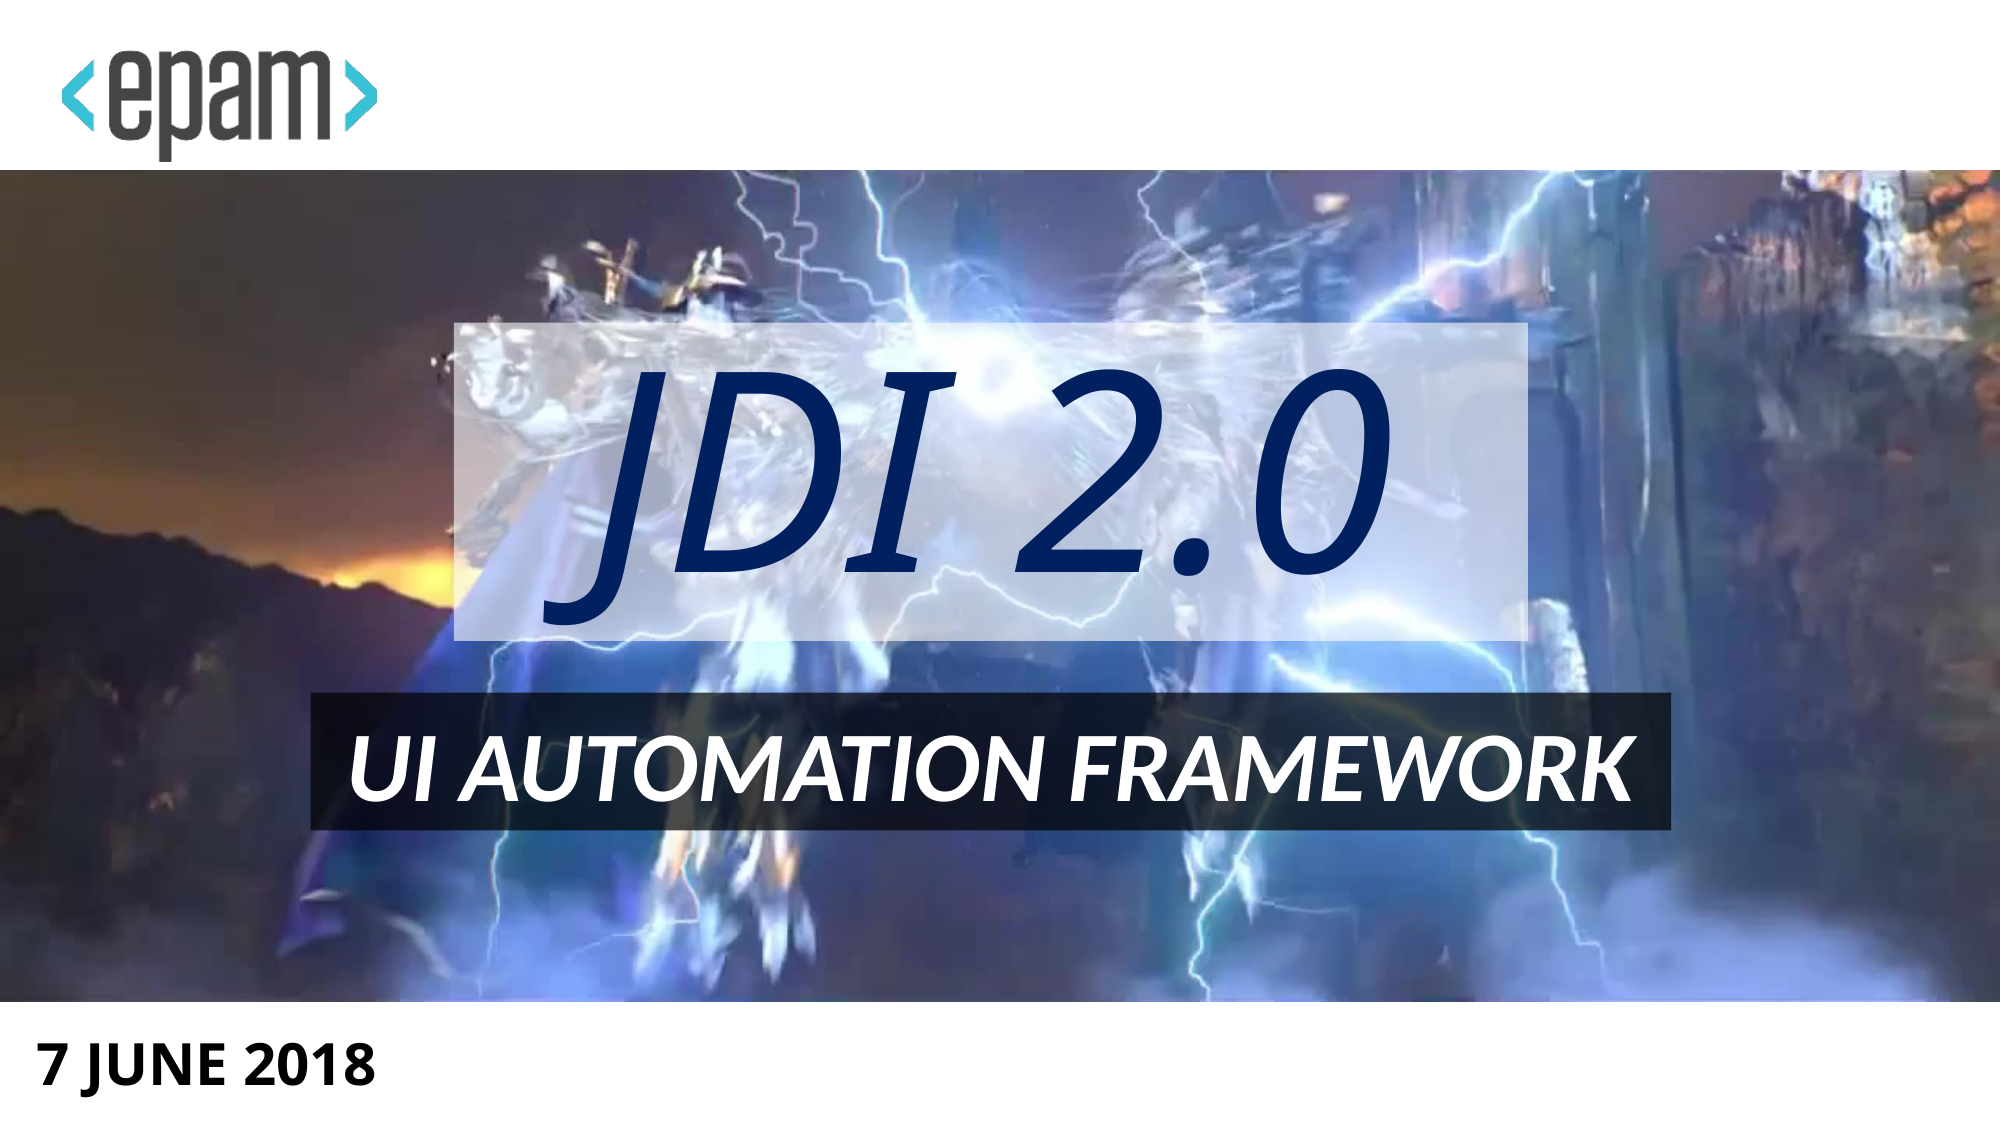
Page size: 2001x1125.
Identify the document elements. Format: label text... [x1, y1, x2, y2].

text_box JDI 2.0 [453, 322, 1528, 641]
picture [0, 21, 2000, 1002]
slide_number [21, 1020, 556, 1109]
text_box UI AUTOMATION FRAMEWORK [310, 692, 1672, 831]
